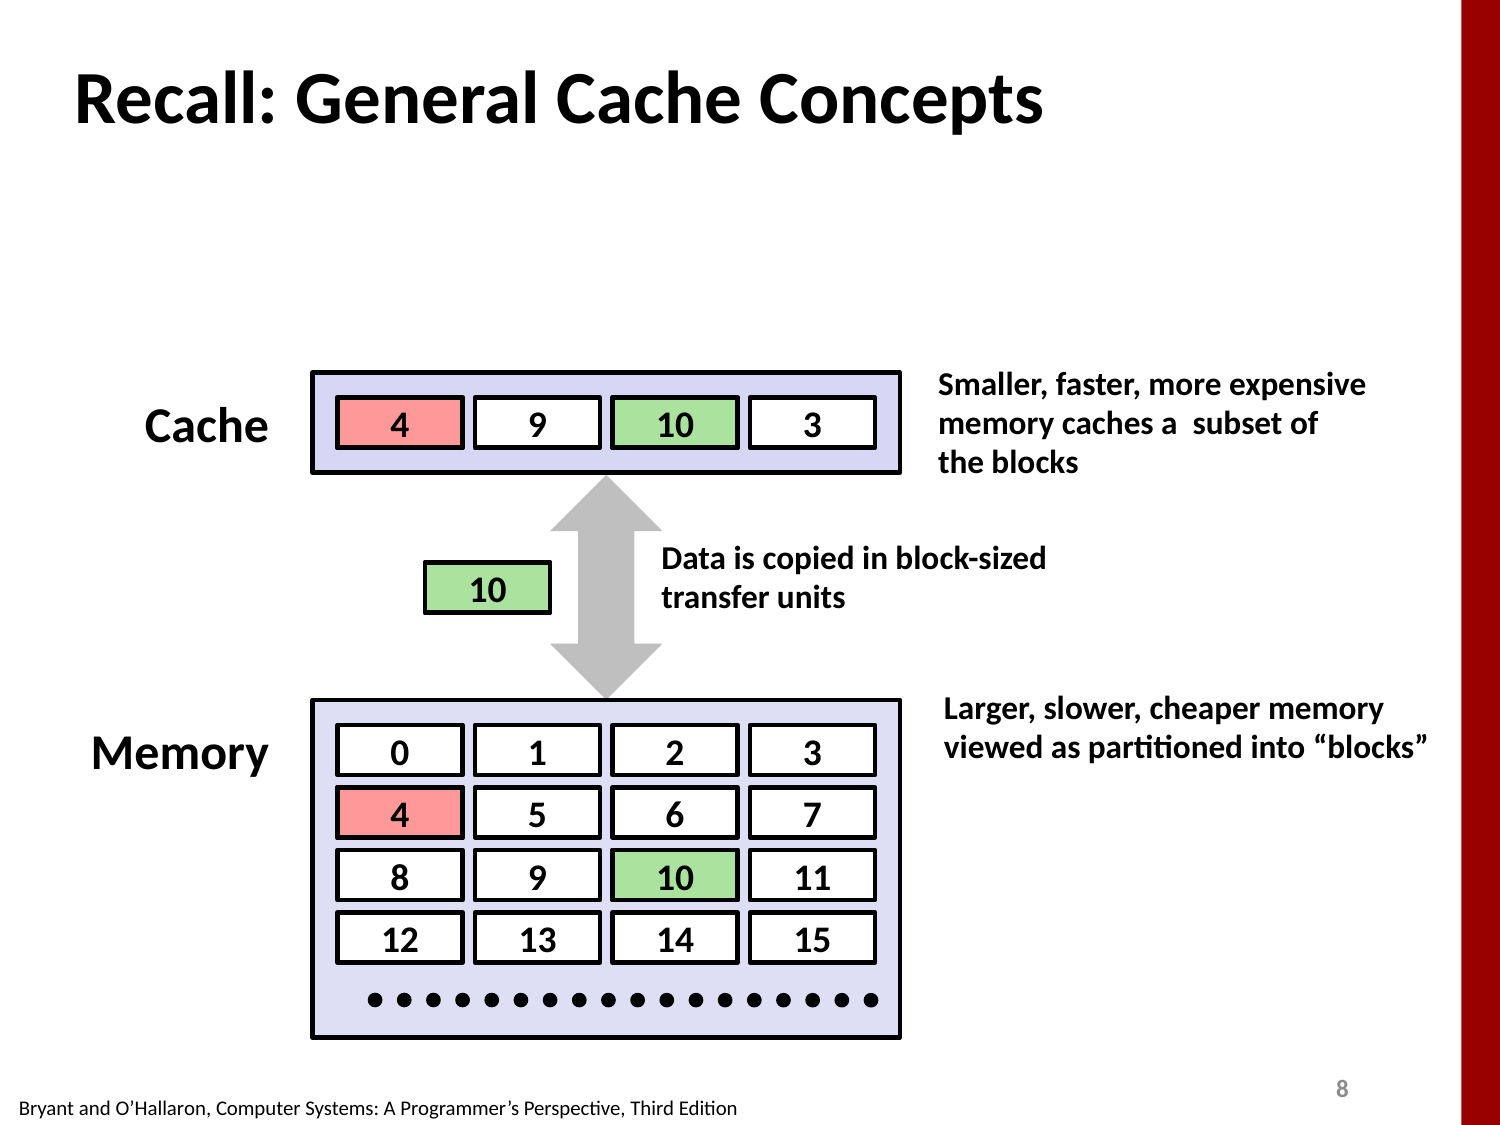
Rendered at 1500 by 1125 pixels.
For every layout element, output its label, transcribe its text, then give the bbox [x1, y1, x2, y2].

text_box 14 [612, 912, 738, 963]
text_box 1 [731, 1002, 748, 1006]
text_box 1 [789, 1002, 807, 1006]
text_box Larger, slower, cheaper memory viewed as partitioned into “blocks” [929, 680, 1445, 775]
text_box 1 [585, 1002, 603, 1006]
text_box 1 [439, 1002, 457, 1006]
text_box 12 [337, 912, 463, 963]
text_box Data is copied in block-sized transfer units [646, 530, 1113, 625]
text_box 9 [474, 397, 600, 448]
text_box 1 [556, 1002, 573, 1006]
text_box 13 [474, 912, 600, 963]
text_box 1 [702, 1002, 719, 1006]
text_box [312, 699, 900, 1038]
text_box 6 [612, 787, 738, 838]
text_box 11 [750, 849, 875, 900]
text_box 4 [337, 787, 463, 838]
text_box Smaller, faster, more expensive memory caches a subset of the blocks [923, 356, 1383, 489]
text_box 1 [848, 1002, 865, 1006]
text_box 8 [337, 849, 463, 900]
text_box 10 [612, 397, 738, 448]
text_box 5 [474, 787, 600, 838]
text_box Memory [75, 712, 285, 788]
text_box 1 [474, 725, 600, 775]
text_box 1 [644, 1002, 661, 1006]
title Recall: General Cache Concepts [58, 30, 1305, 157]
text_box 1 [614, 1002, 632, 1006]
text_box 3 [750, 397, 875, 448]
text_box 10 [612, 849, 738, 900]
text_box 1 [819, 1002, 836, 1006]
text_box 1 [468, 1002, 486, 1006]
text_box 10 [425, 562, 550, 613]
text_box 1 [410, 1002, 428, 1006]
text_box [312, 372, 900, 473]
text_box 7 [750, 787, 875, 838]
text_box 1 [673, 1002, 690, 1006]
text_box Cache [130, 385, 285, 460]
text_box 15 [750, 912, 875, 963]
text_box 3 [750, 725, 875, 775]
text_box 4 [337, 397, 463, 448]
text_box 1 [527, 1002, 544, 1006]
text_box Bryant and O’Hallaron, Computer Systems: A Programmer’s Perspective, Third Edition [4, 1087, 754, 1125]
text_box 9 [474, 849, 600, 900]
text_box 0 [337, 725, 463, 775]
text_box 1 [760, 1002, 778, 1006]
text_box 1 [498, 1002, 515, 1006]
text_box 2 [612, 725, 738, 775]
text_box 1 [381, 1002, 398, 1006]
text_box [549, 474, 663, 699]
